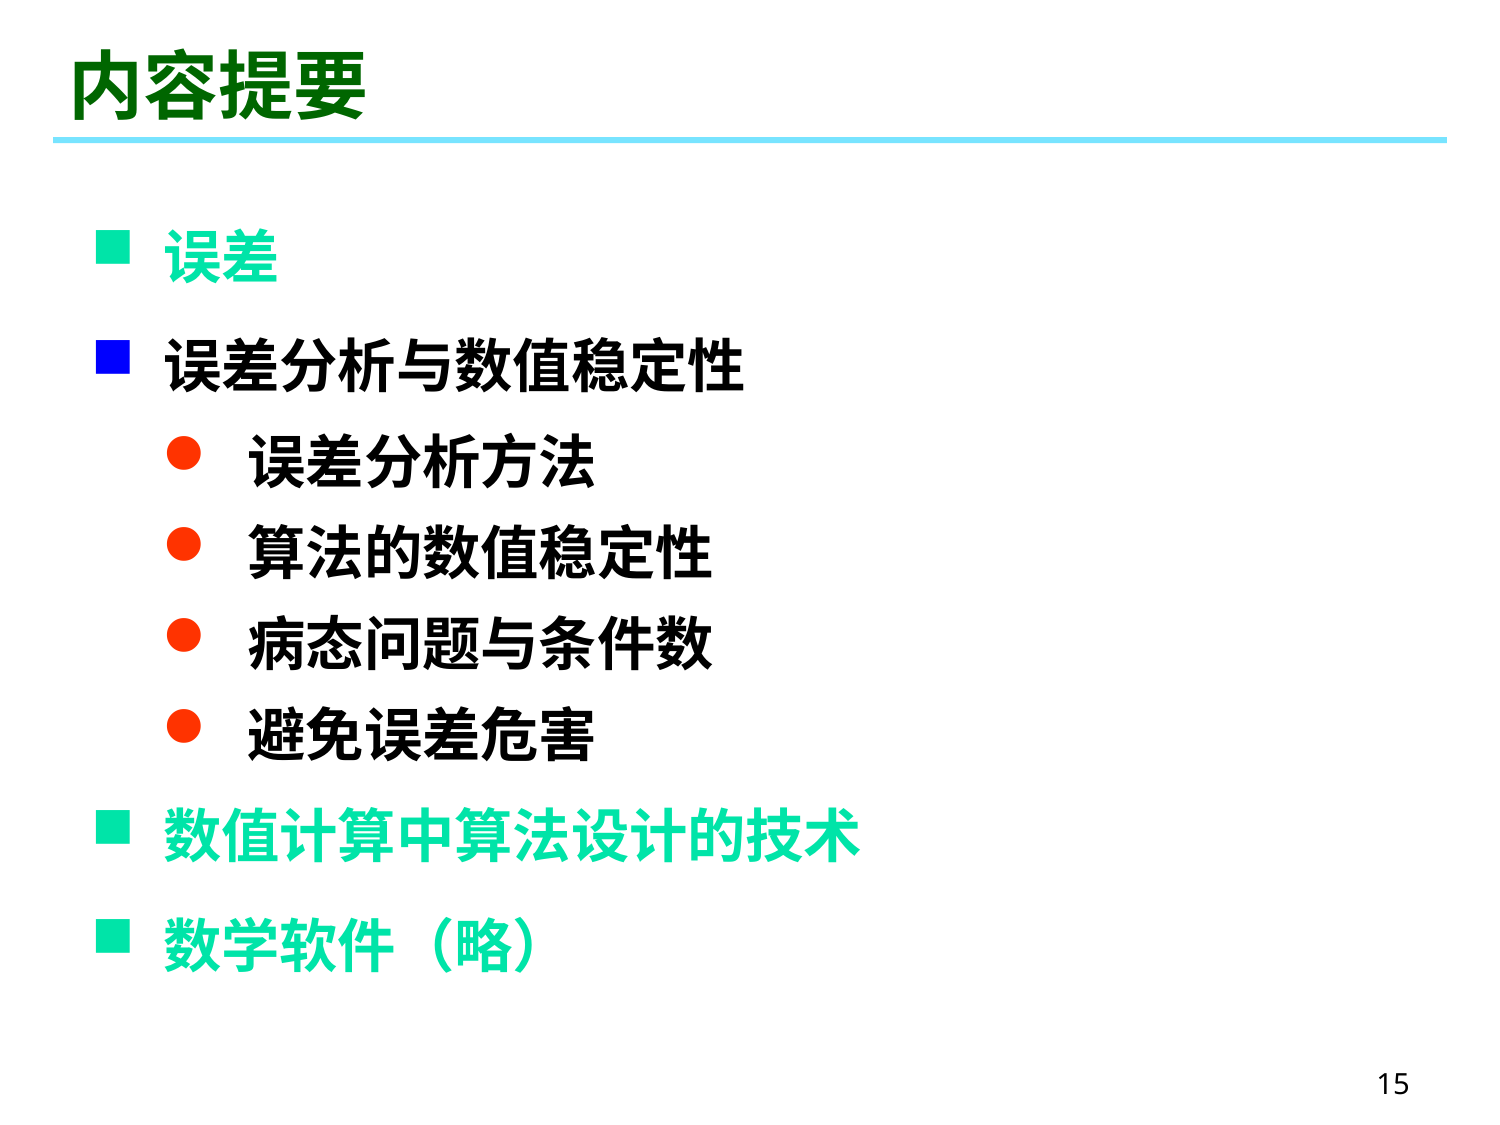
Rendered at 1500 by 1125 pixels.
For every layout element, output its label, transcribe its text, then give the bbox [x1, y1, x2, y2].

text_box 误差 误差分析与数值稳定性 数值计算中算法设计的技术 数学软件（略） [76, 184, 1436, 987]
slide_number 15 [1112, 1037, 1425, 1113]
title 内容提要 [53, 0, 691, 137]
text_box 误差分析方法 算法的数值稳定性 病态问题与条件数 避免误差危害 [147, 397, 1102, 776]
